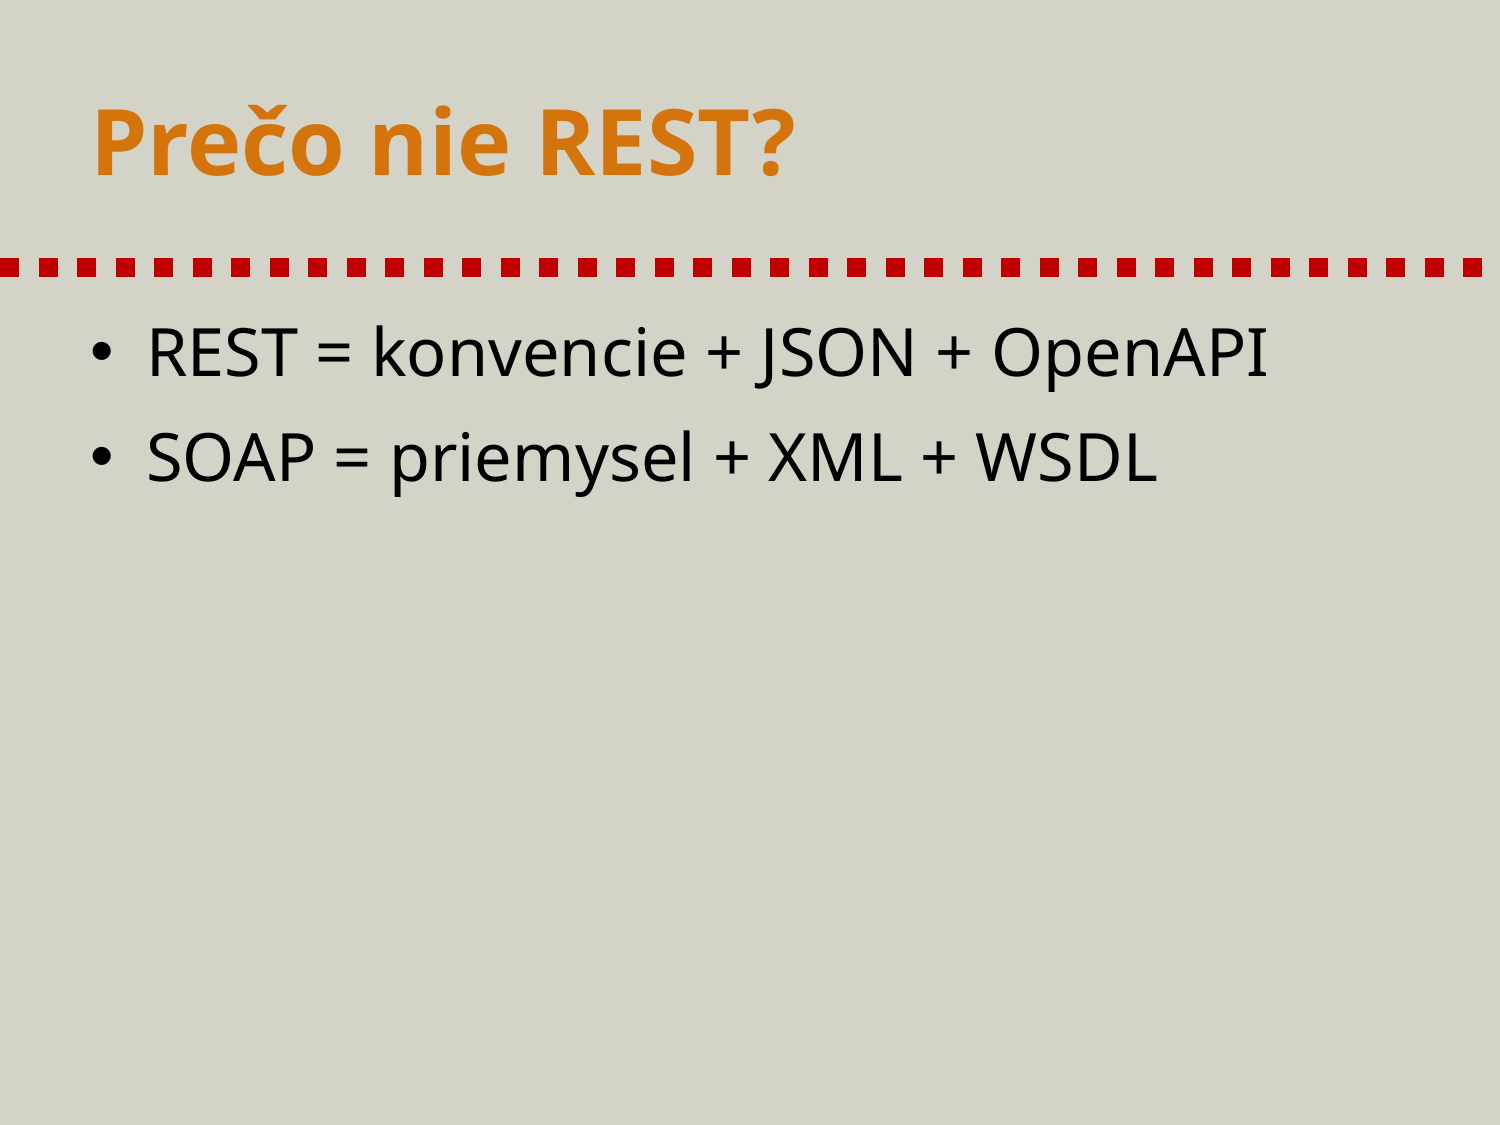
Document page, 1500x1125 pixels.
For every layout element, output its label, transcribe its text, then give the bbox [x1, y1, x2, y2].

list REST = konvencie + JSON + OpenAPI SOAP = priemysel + XML + WSDL [75, 302, 1425, 1005]
title Prečo nie REST? [75, 45, 1425, 233]
